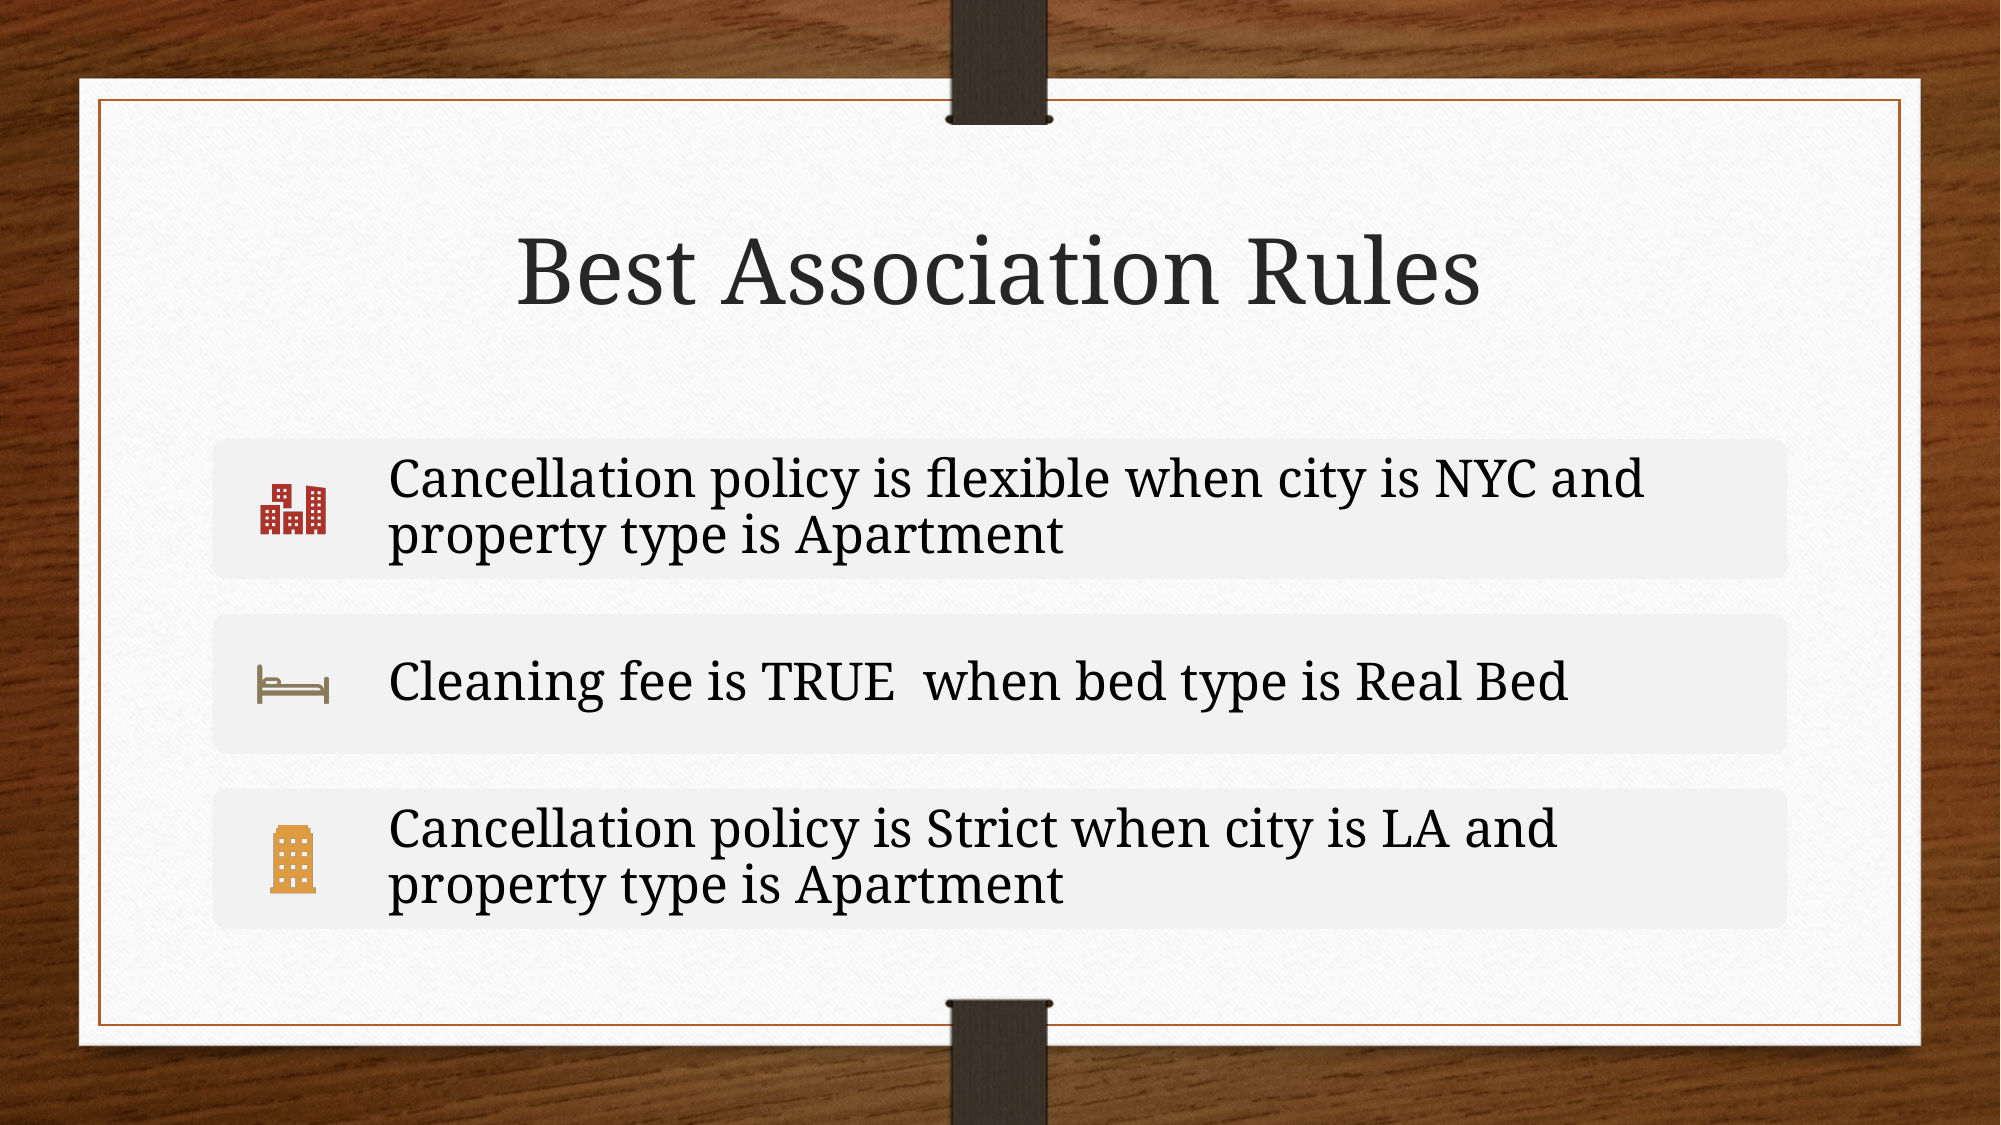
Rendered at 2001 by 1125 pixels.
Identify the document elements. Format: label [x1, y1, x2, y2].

text_box [0, 0, 2000, 1125]
list [212, 438, 1788, 929]
